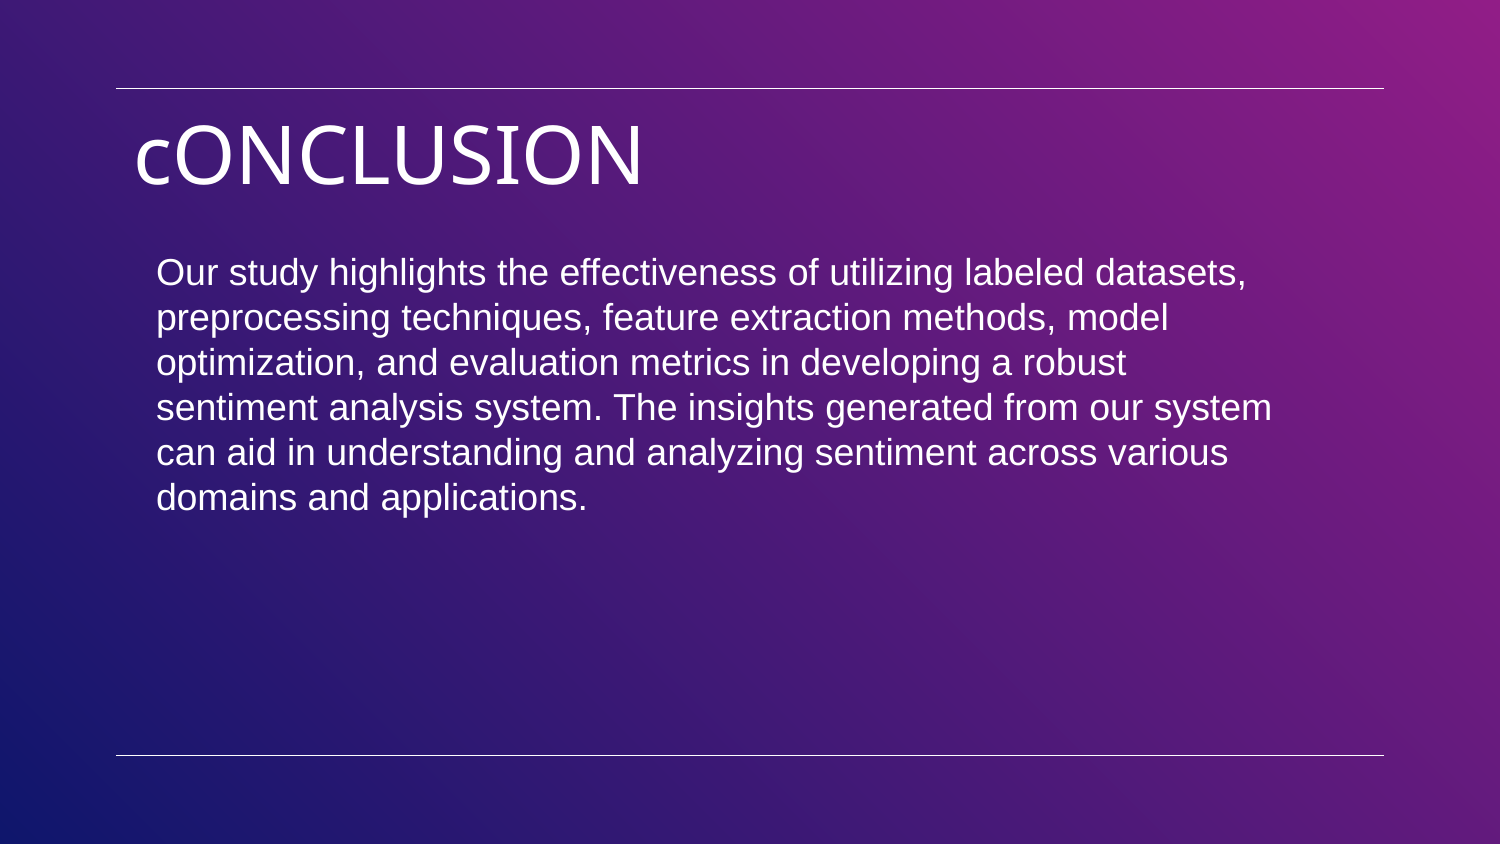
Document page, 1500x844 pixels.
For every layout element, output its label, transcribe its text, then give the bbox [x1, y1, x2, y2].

title cONCLUSION [118, 88, 1382, 183]
text_box Our study highlights the effectiveness of utilizing labeled datasets, preprocessing techniques, feature extraction methods, model optimization, and evaluation metrics in developing a robust sentiment analysis system. The insights generated from our system can aid in understanding and analyzing sentiment across various domains and applications. [118, 232, 1305, 586]
